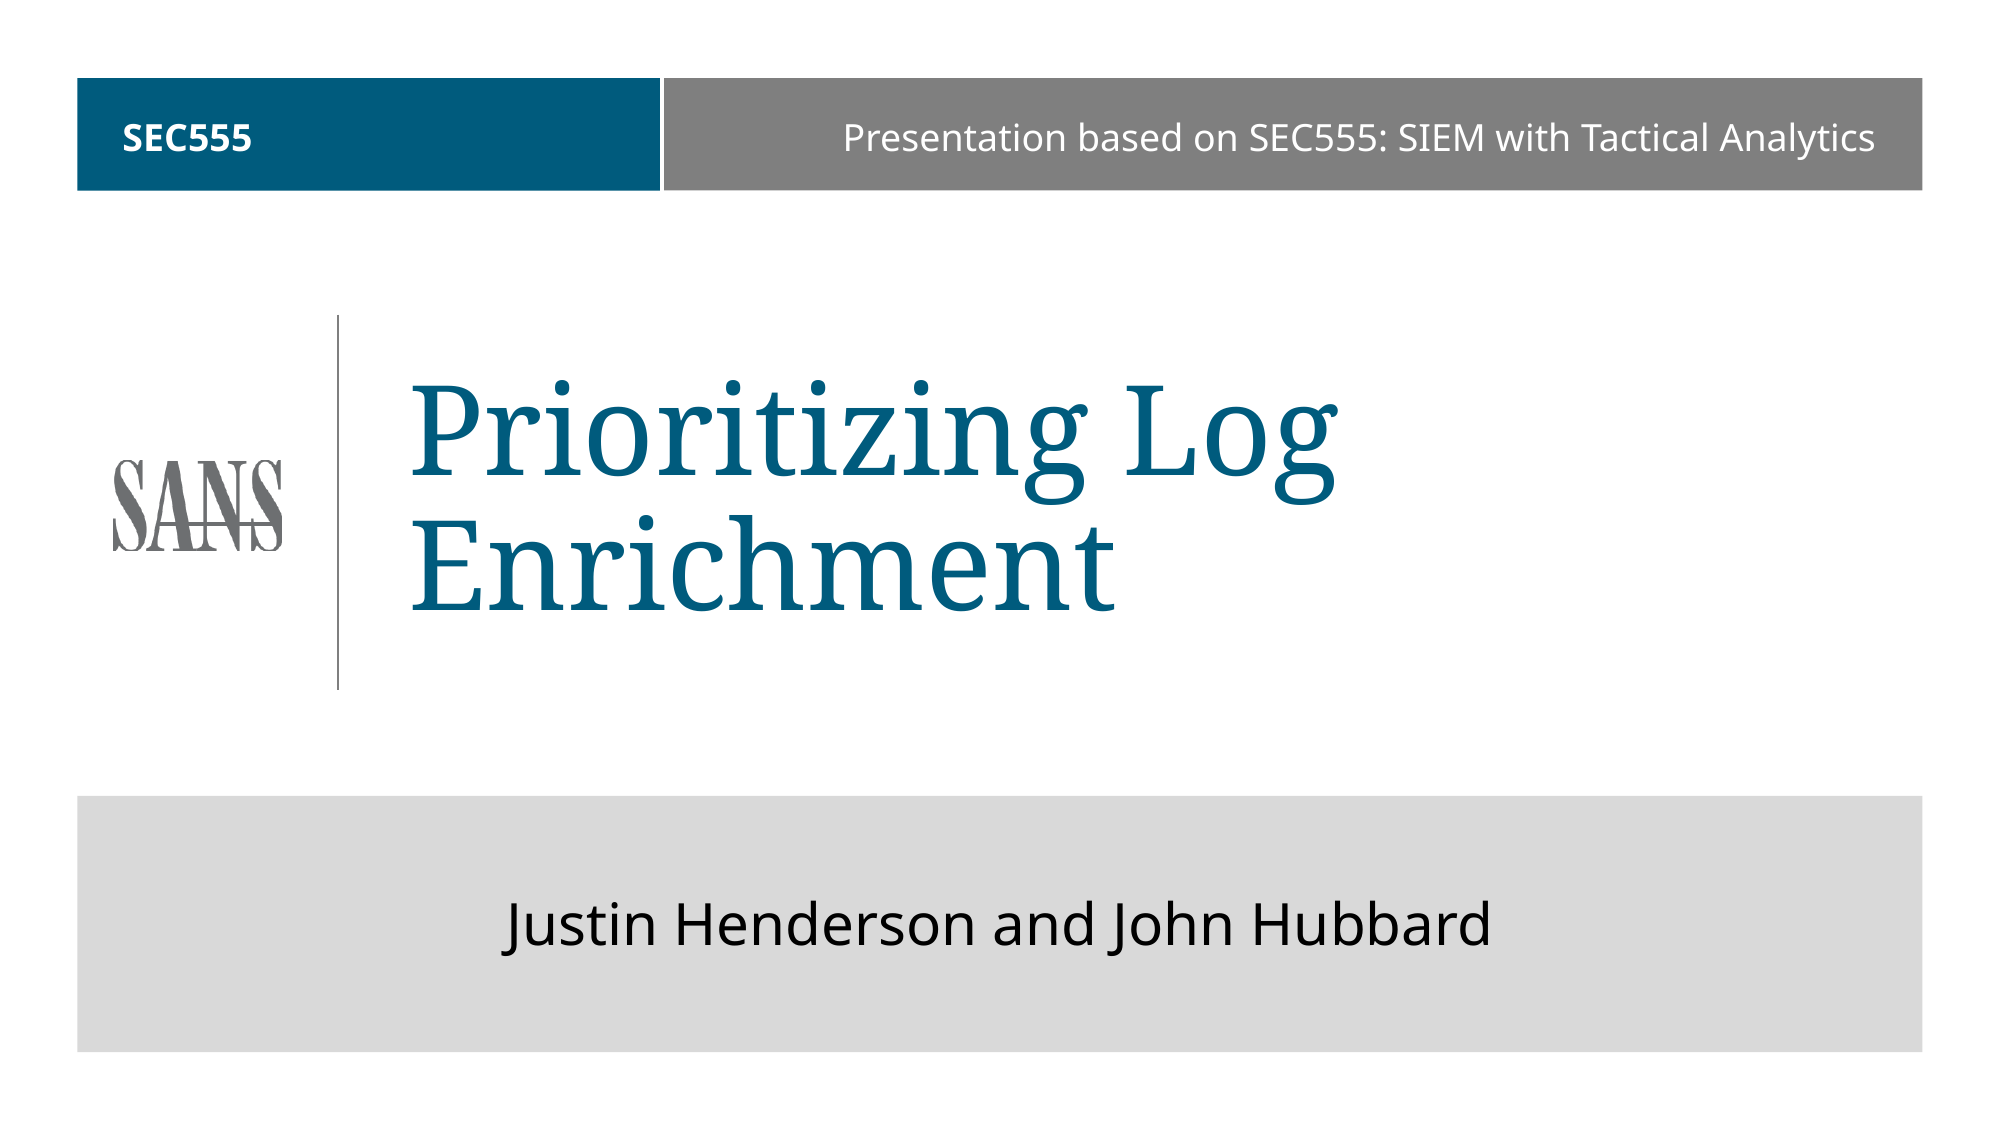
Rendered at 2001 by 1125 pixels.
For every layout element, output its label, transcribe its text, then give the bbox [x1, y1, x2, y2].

list Justin Henderson and John Hubbard [77, 844, 1923, 1009]
list Presentation based on SEC555: SIEM with Tactical Analytics [689, 78, 1892, 191]
list Prioritizing Log Enrichment [393, 315, 1901, 690]
title SEC555 [107, 78, 663, 191]
